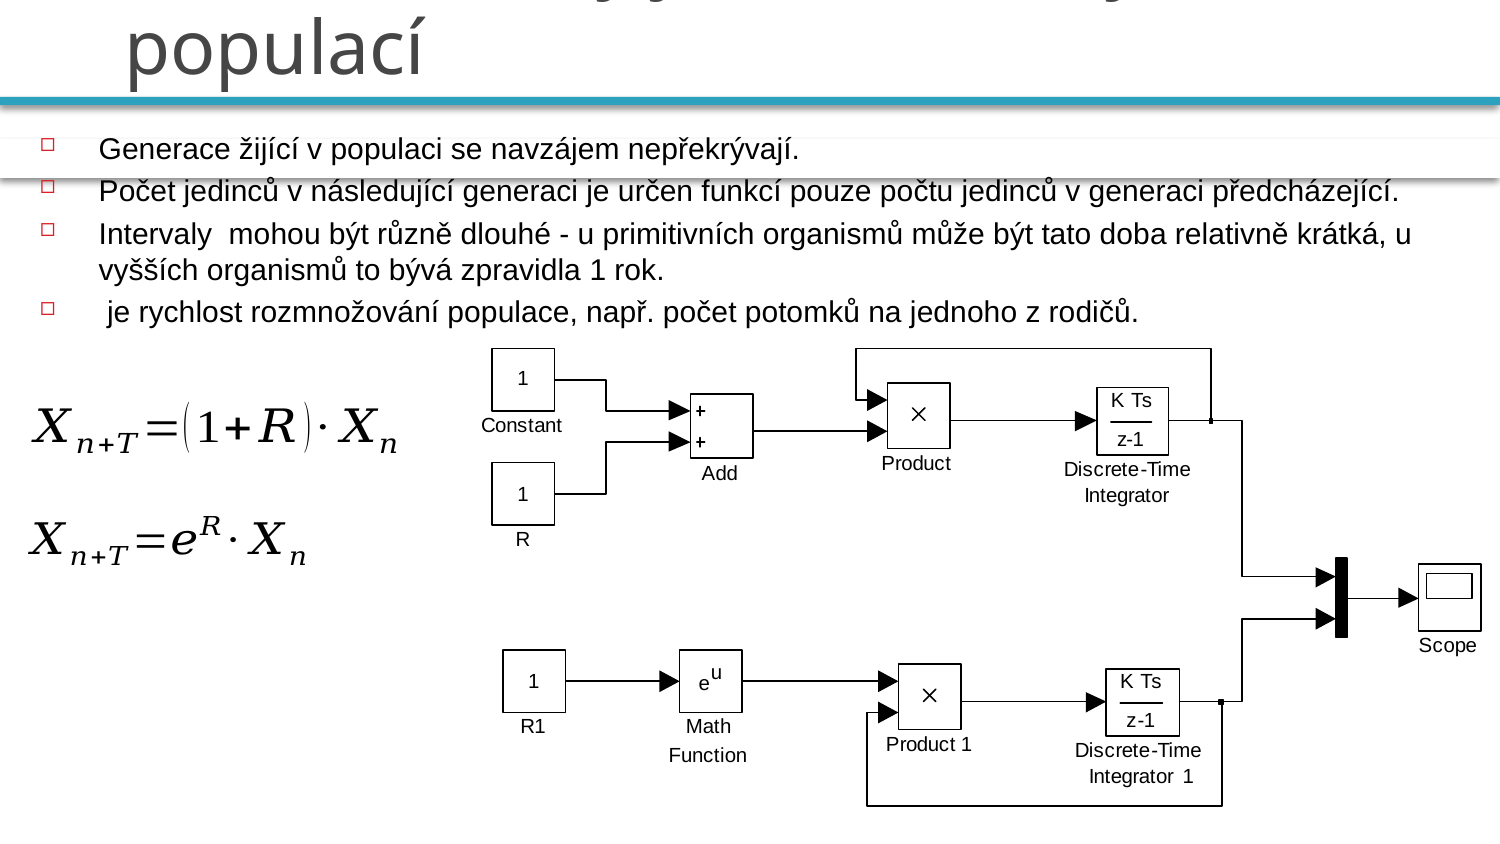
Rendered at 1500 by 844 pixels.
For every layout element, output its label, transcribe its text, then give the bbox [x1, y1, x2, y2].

title Diskrétní modely jednodruhových populací [24, 19, 1463, 97]
picture [469, 335, 1500, 823]
